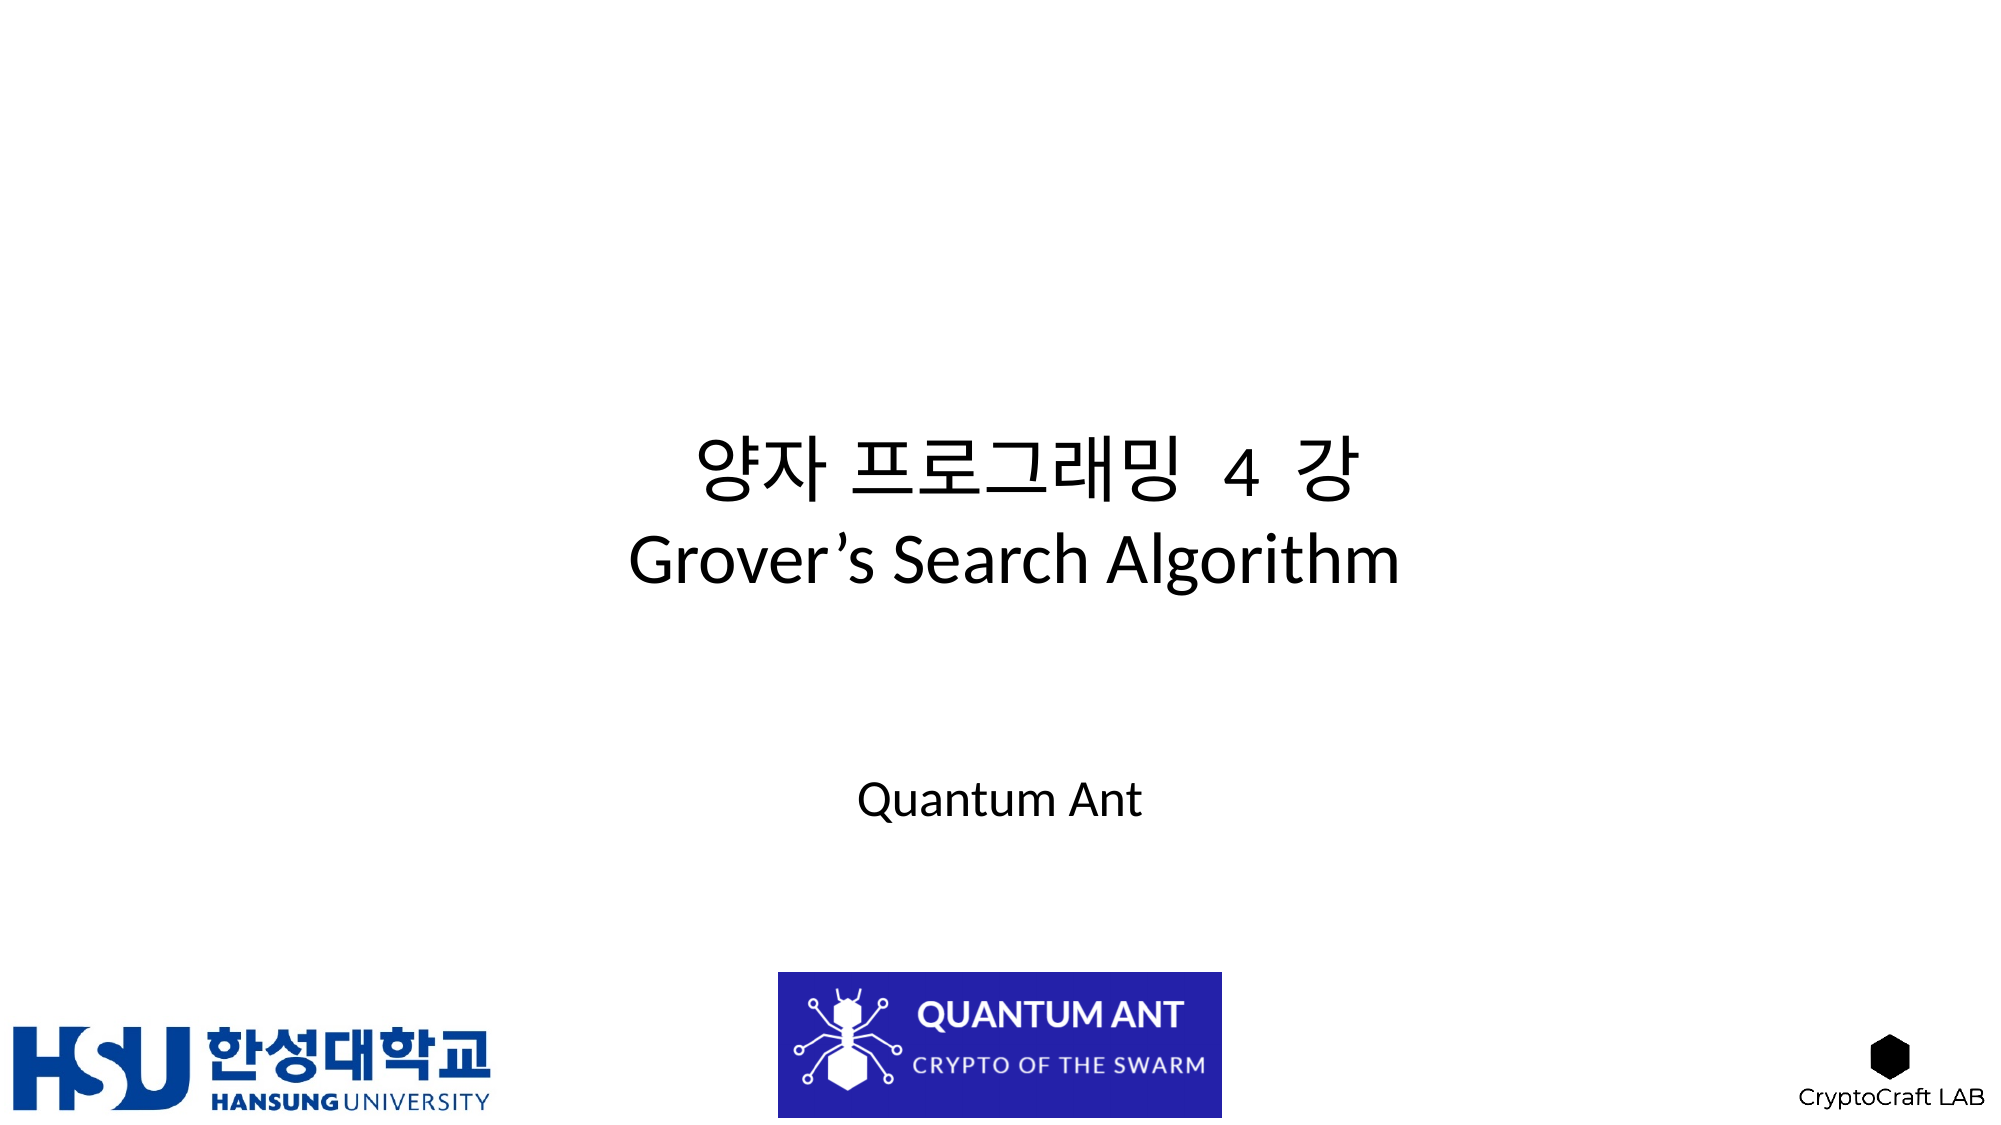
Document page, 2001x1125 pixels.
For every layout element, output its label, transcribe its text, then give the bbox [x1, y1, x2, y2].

picture [4, 1016, 501, 1122]
picture [778, 972, 1222, 1118]
picture [1784, 1019, 2000, 1125]
text_box 양자 프로그래밍 4 강 Grover’s Search Algorithm [613, 415, 1417, 606]
text_box Quantum Ant [842, 756, 1158, 834]
